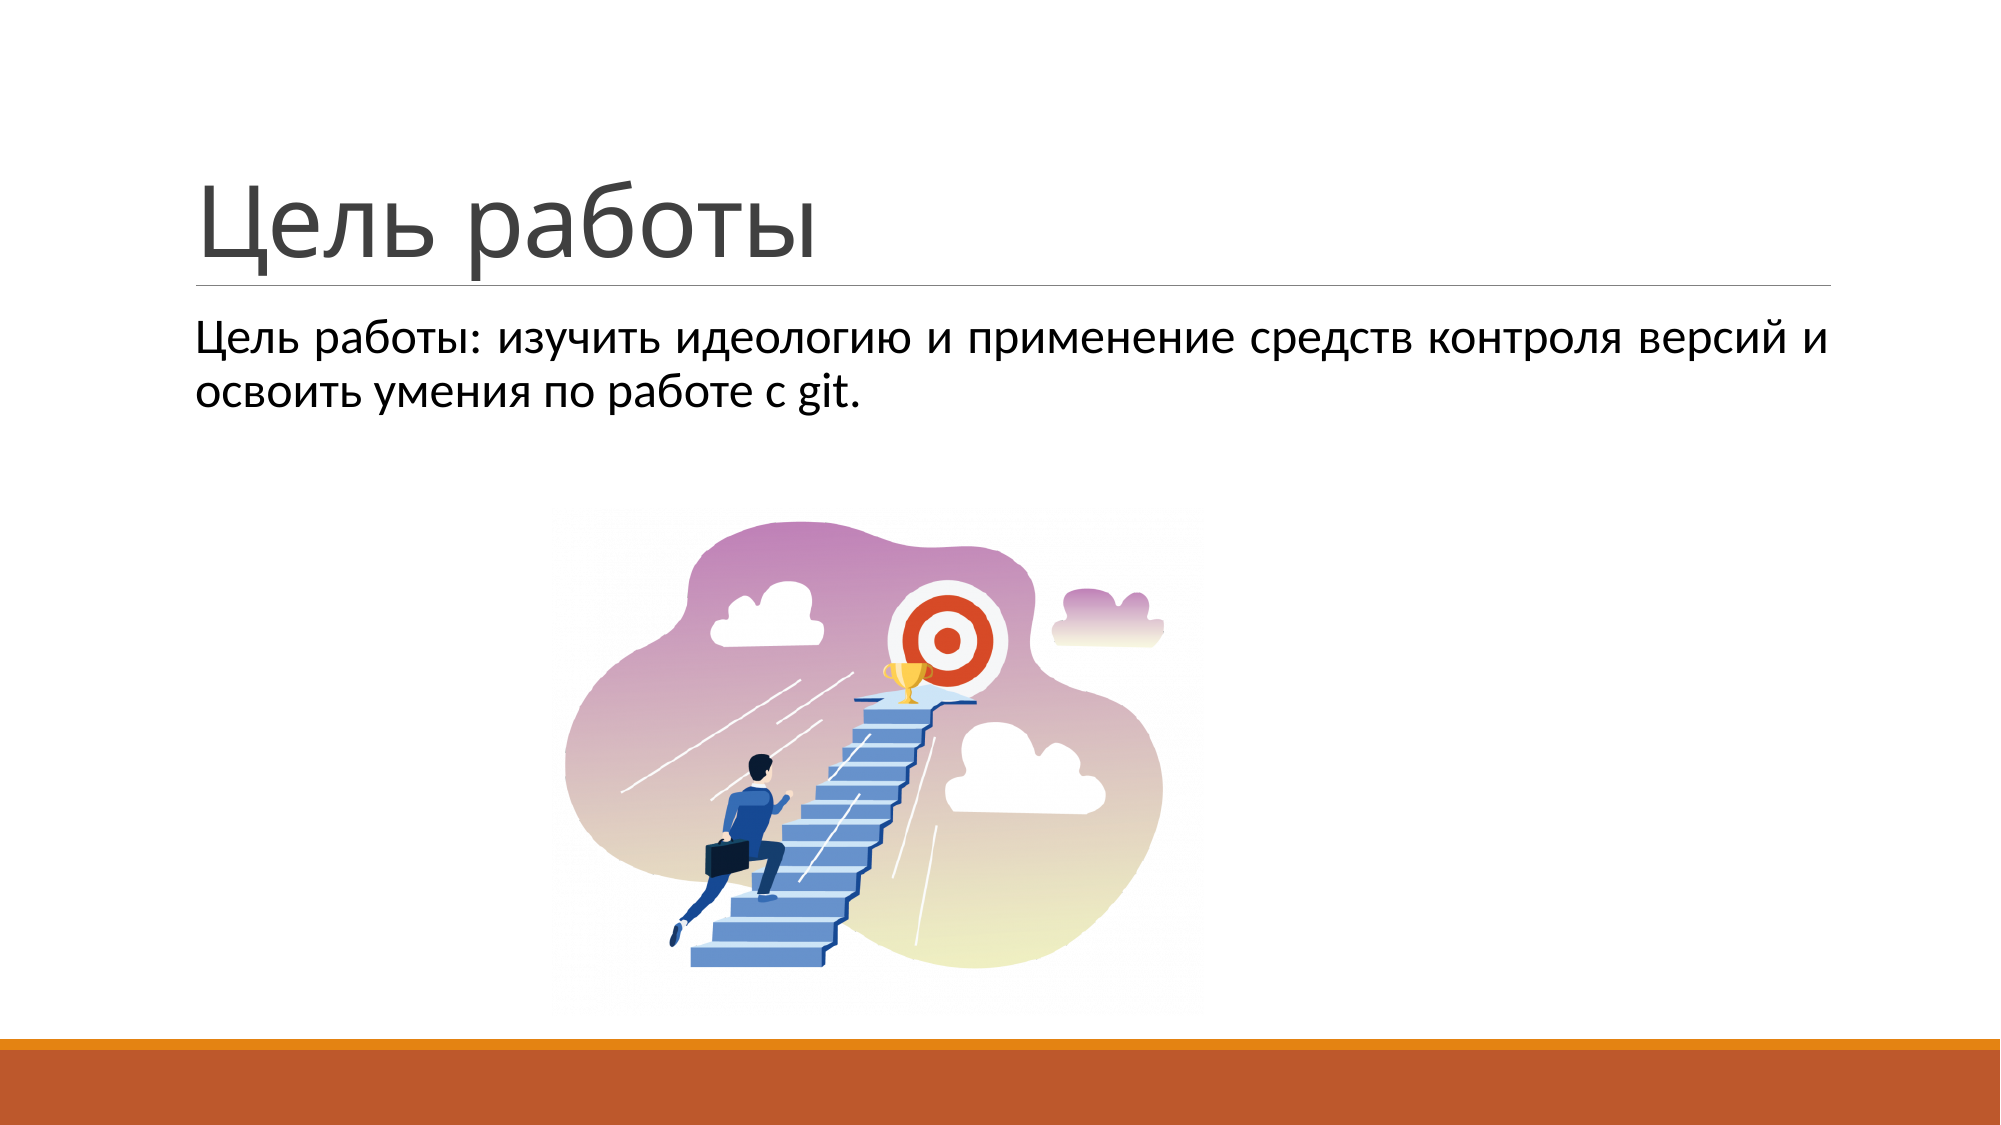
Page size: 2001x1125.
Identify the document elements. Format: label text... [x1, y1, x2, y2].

picture [551, 508, 1205, 1016]
list Цель работы: изучить идеологию и применение средств контроля версий и освоить умения по работе с git. [180, 302, 1830, 541]
title Цель работы [180, 47, 1830, 285]
